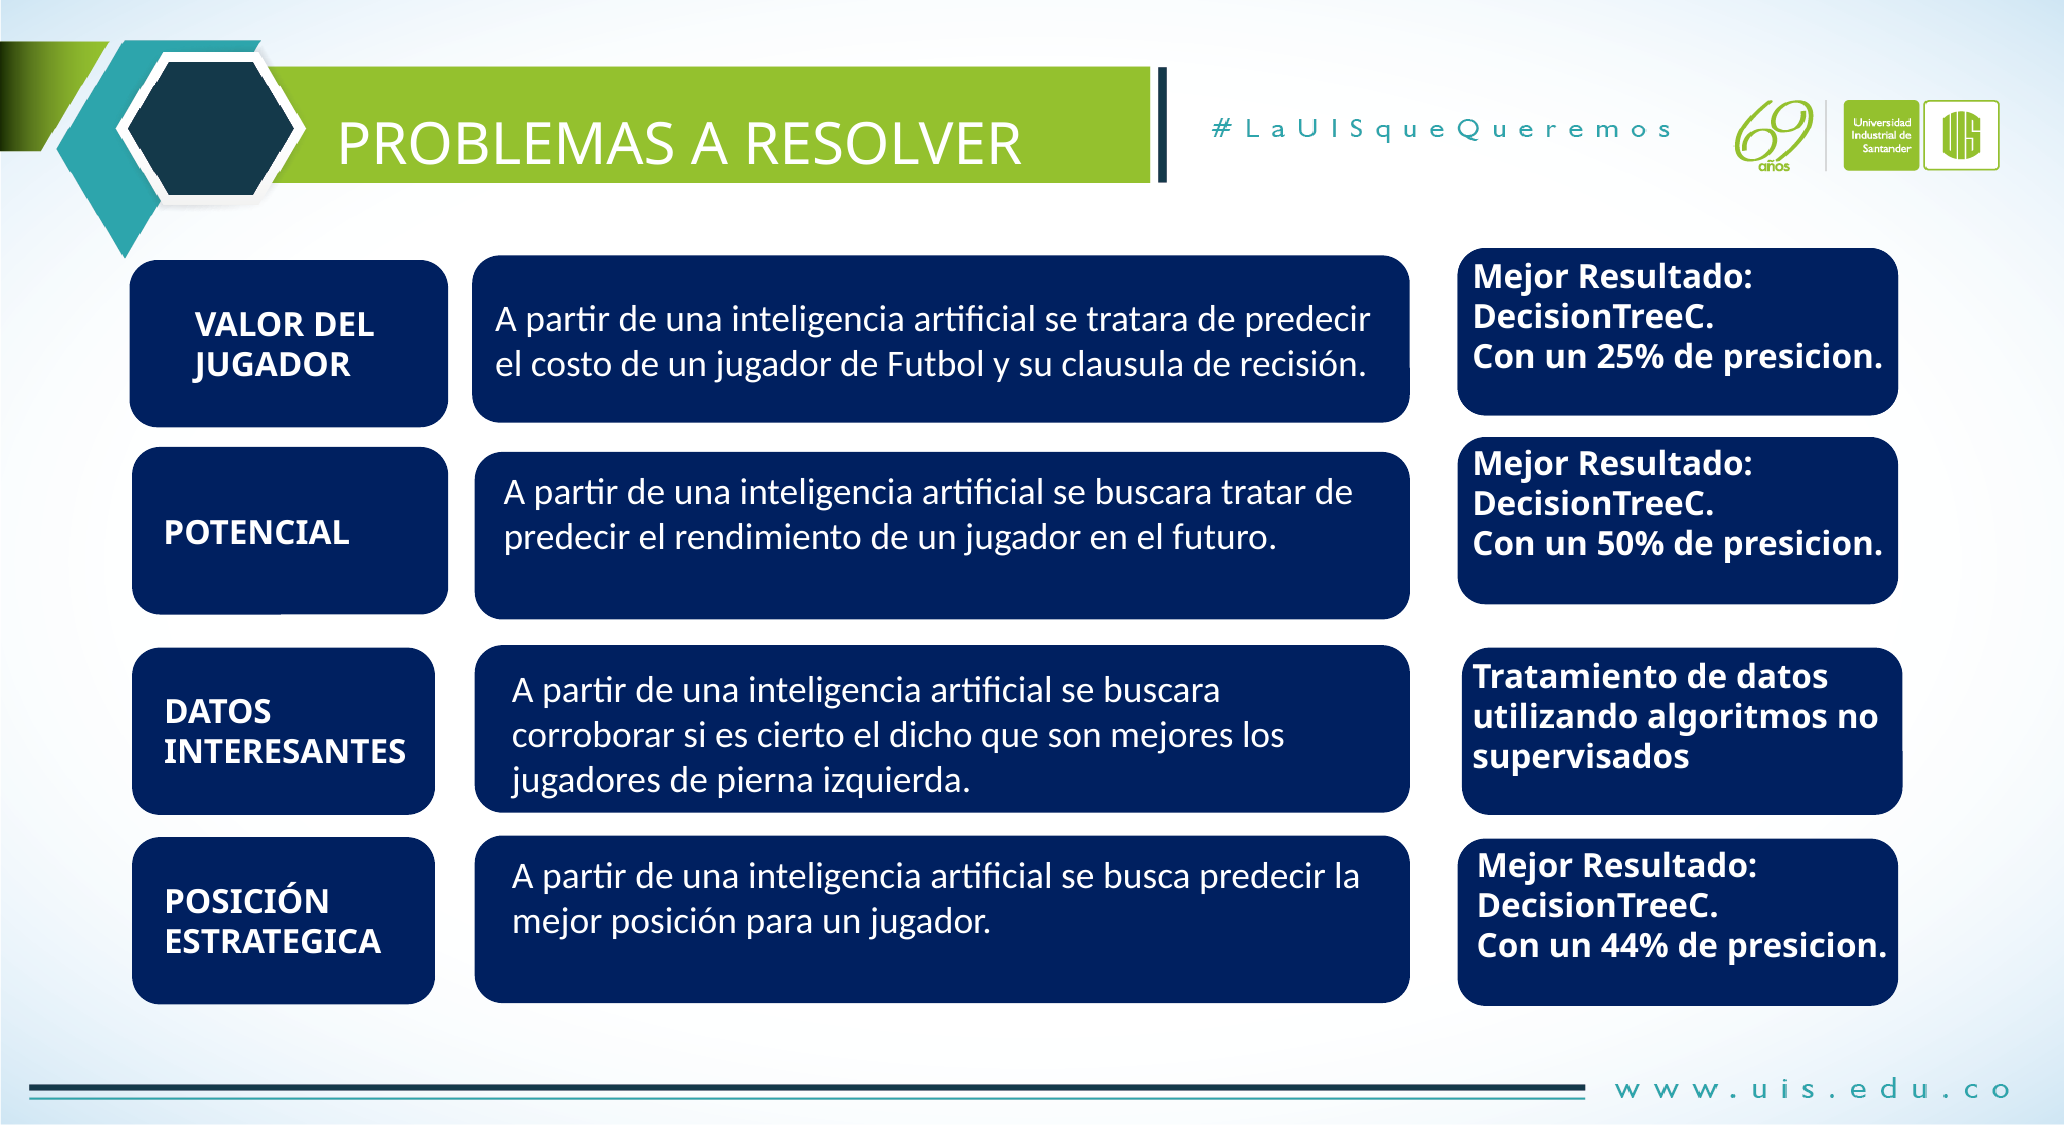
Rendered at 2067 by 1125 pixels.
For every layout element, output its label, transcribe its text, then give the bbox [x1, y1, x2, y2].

picture [0, 0, 2067, 1125]
text_box PROBLEMAS A RESOLVER [321, 68, 1064, 179]
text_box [129, 247, 1930, 1052]
